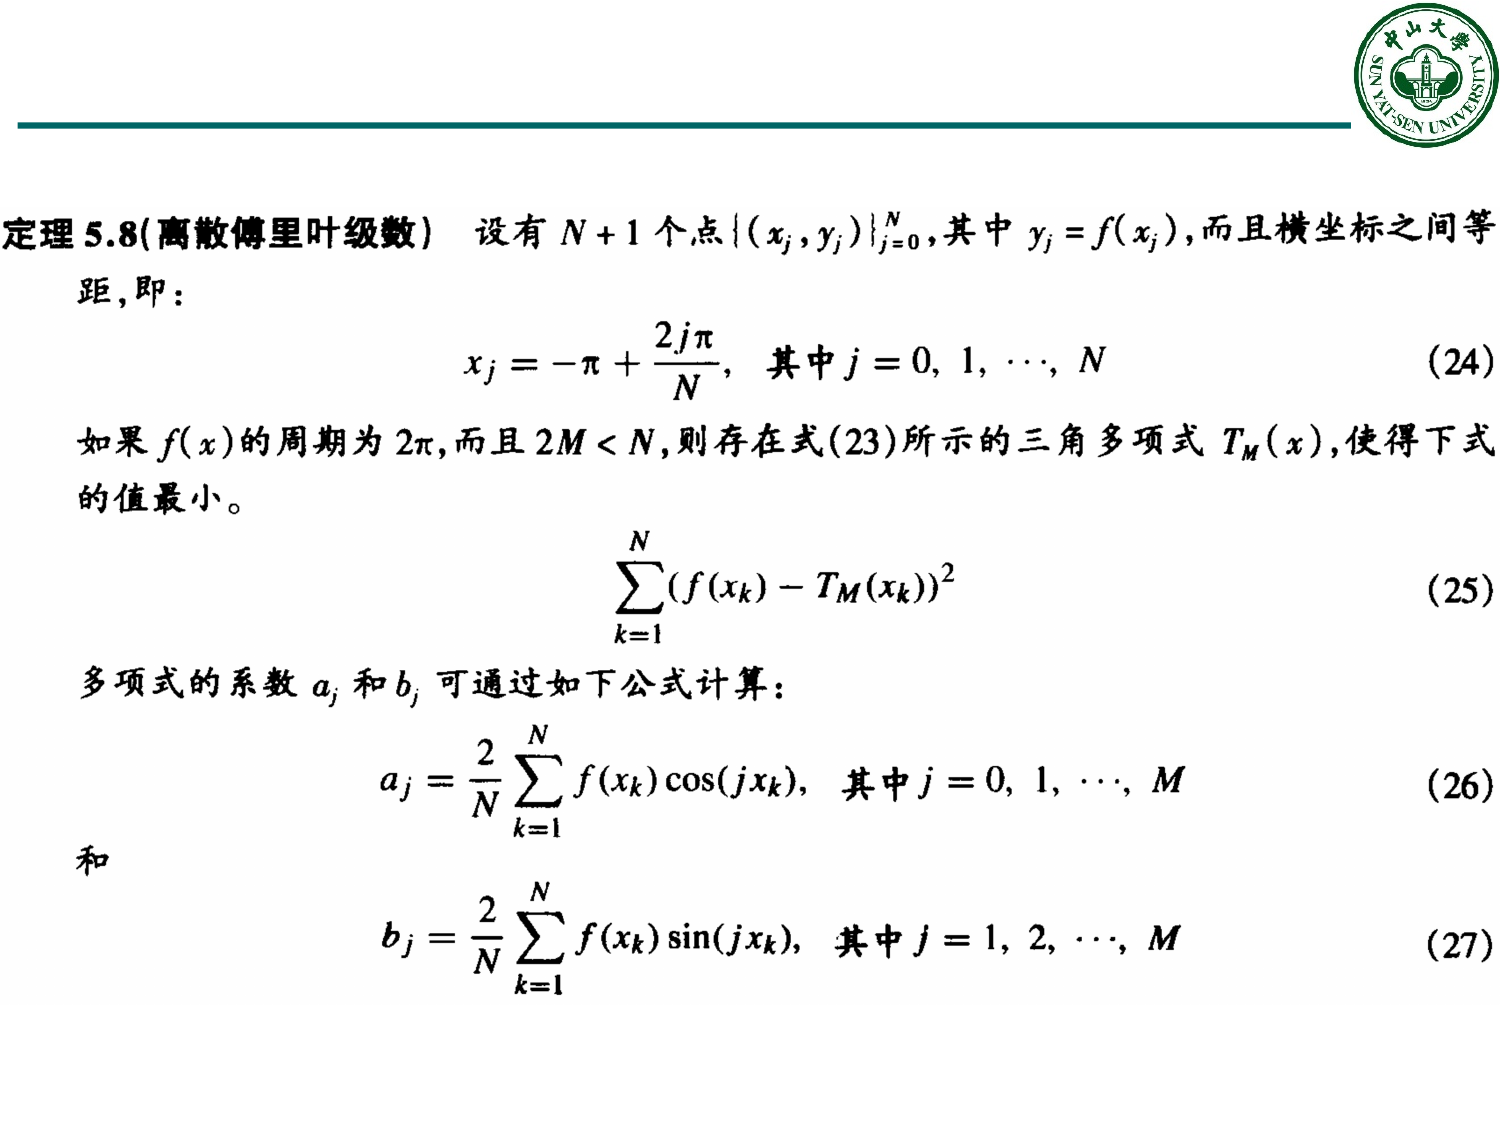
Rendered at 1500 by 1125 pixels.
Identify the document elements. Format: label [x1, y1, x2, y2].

picture [1351, 1, 1500, 150]
picture [0, 207, 1500, 1006]
